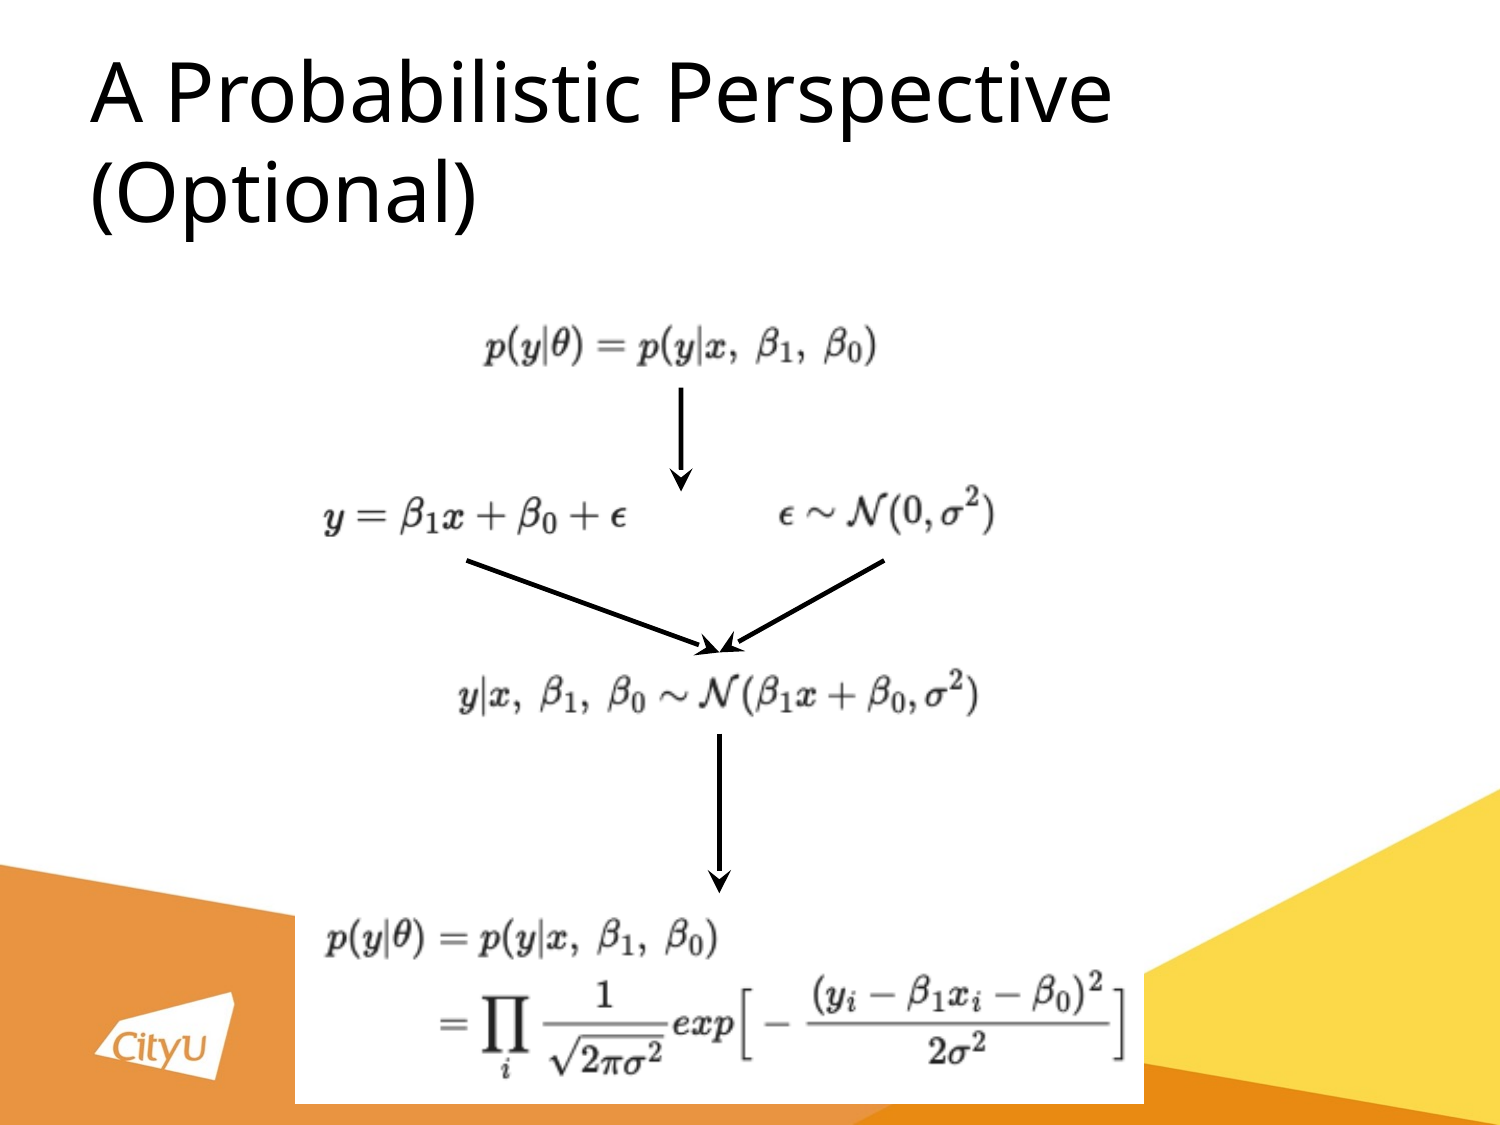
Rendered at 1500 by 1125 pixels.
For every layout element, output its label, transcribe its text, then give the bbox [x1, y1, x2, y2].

picture [0, 0, 1500, 1125]
title A Probabilistic Perspective (Optional) [75, 45, 1425, 233]
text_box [719, 560, 885, 653]
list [466, 310, 896, 388]
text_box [466, 560, 717, 653]
